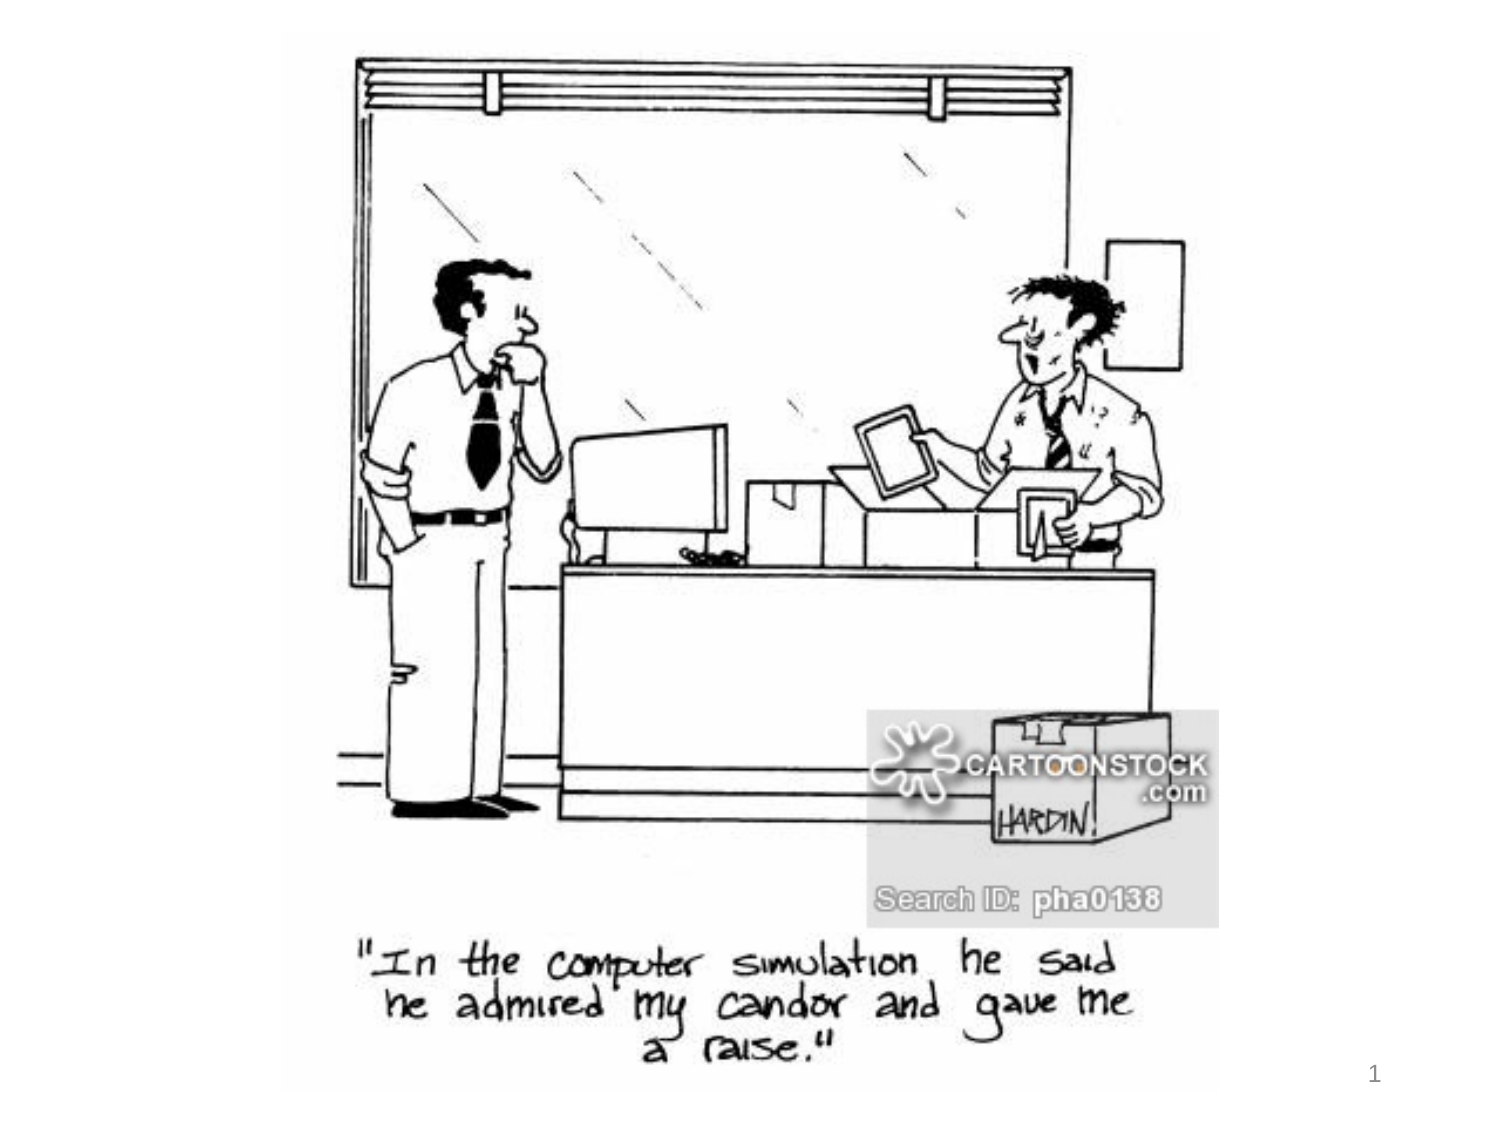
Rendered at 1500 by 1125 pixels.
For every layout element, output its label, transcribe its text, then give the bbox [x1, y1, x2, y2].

slide_number 1 [1059, 1042, 1397, 1103]
picture [281, 32, 1219, 1093]
